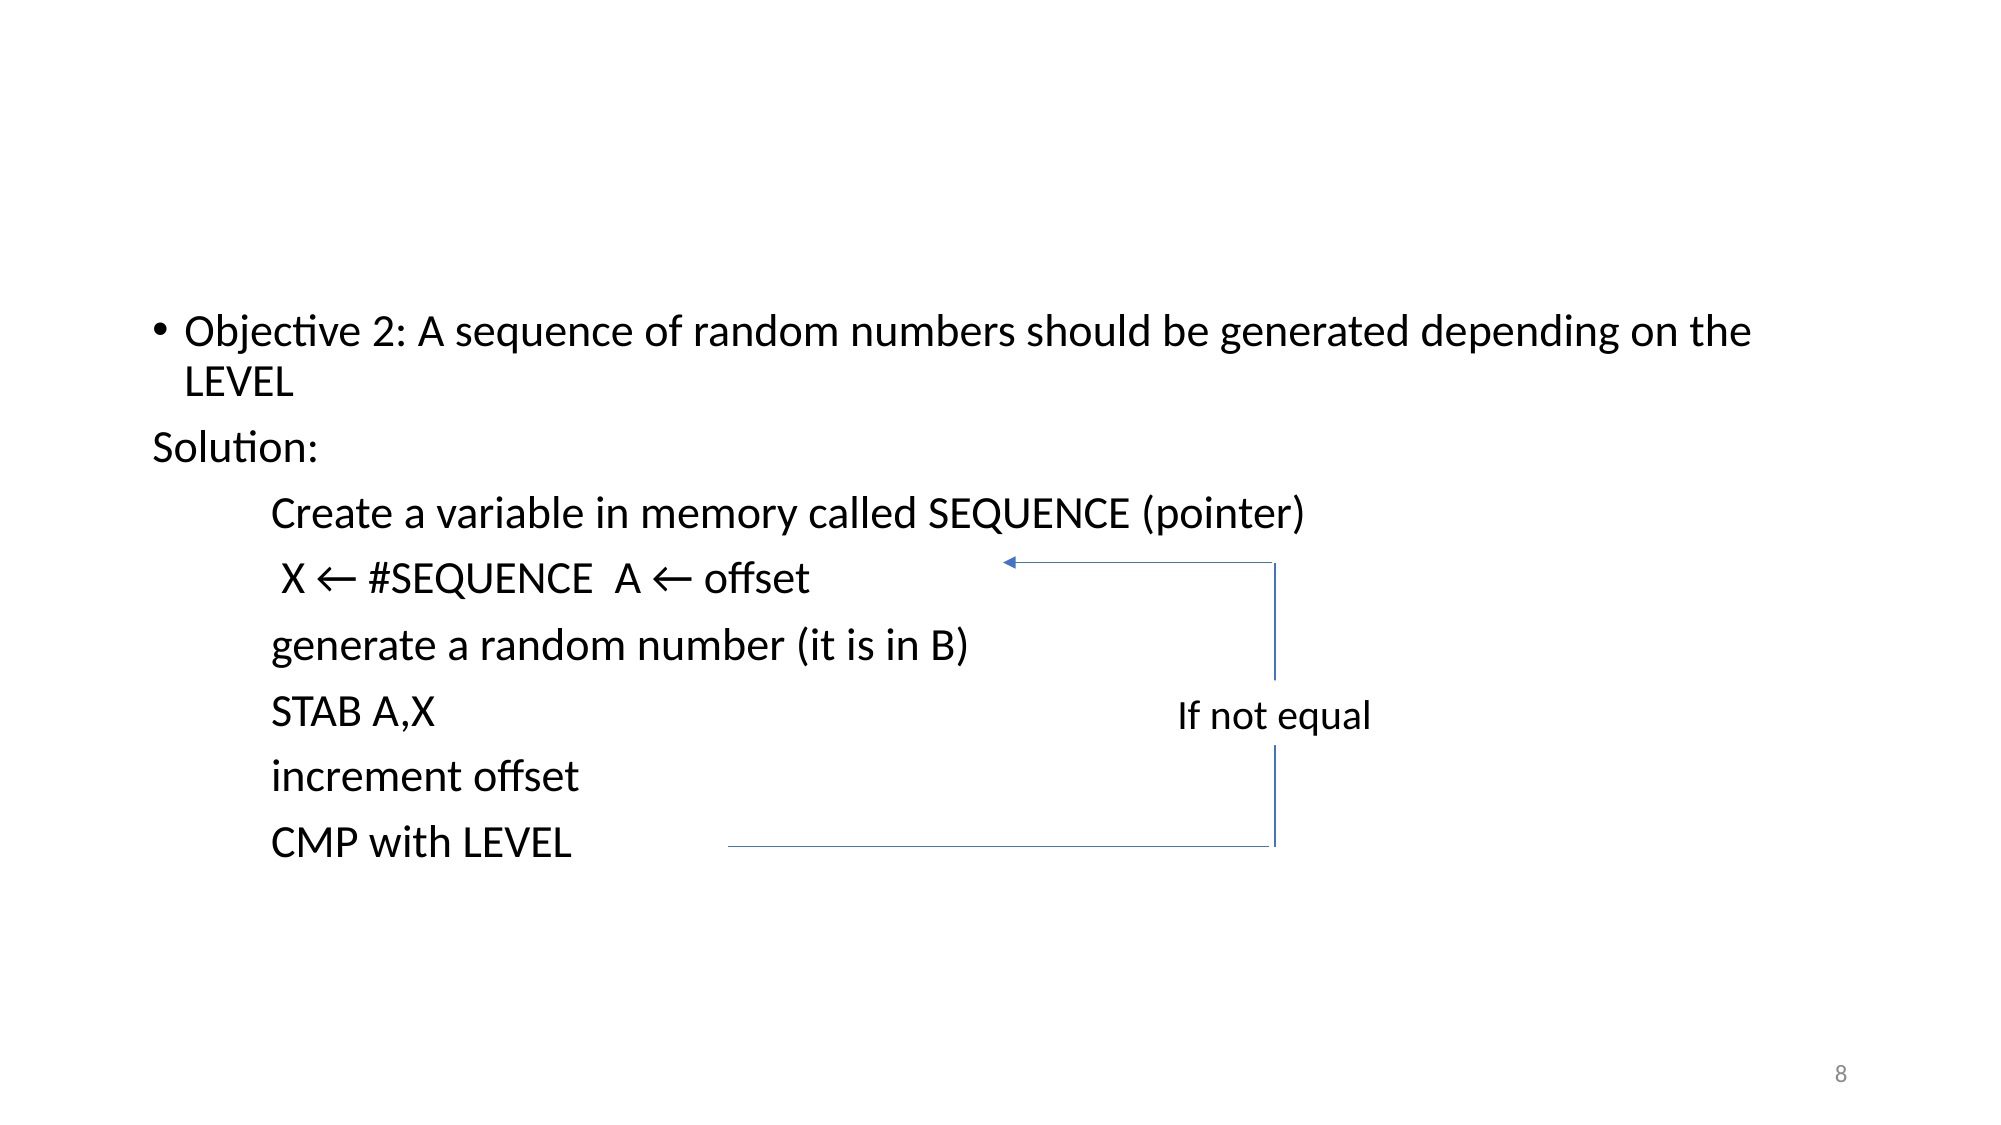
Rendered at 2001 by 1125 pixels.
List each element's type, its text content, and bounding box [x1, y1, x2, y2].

slide_number 8 [1412, 1042, 1863, 1103]
text_box If not equal [1162, 680, 1274, 746]
text_box If not equal [1276, 680, 1388, 746]
list Objective 2: A sequence of random numbers should be generated depending on the LEVEL Solution: Create a variable in memory called SEQUENCE (pointer) X ← #SEQUENCE A ← offset generate a random number (it is in B) STAB A,X increment offset CMP with LEVEL [137, 299, 1791, 1014]
